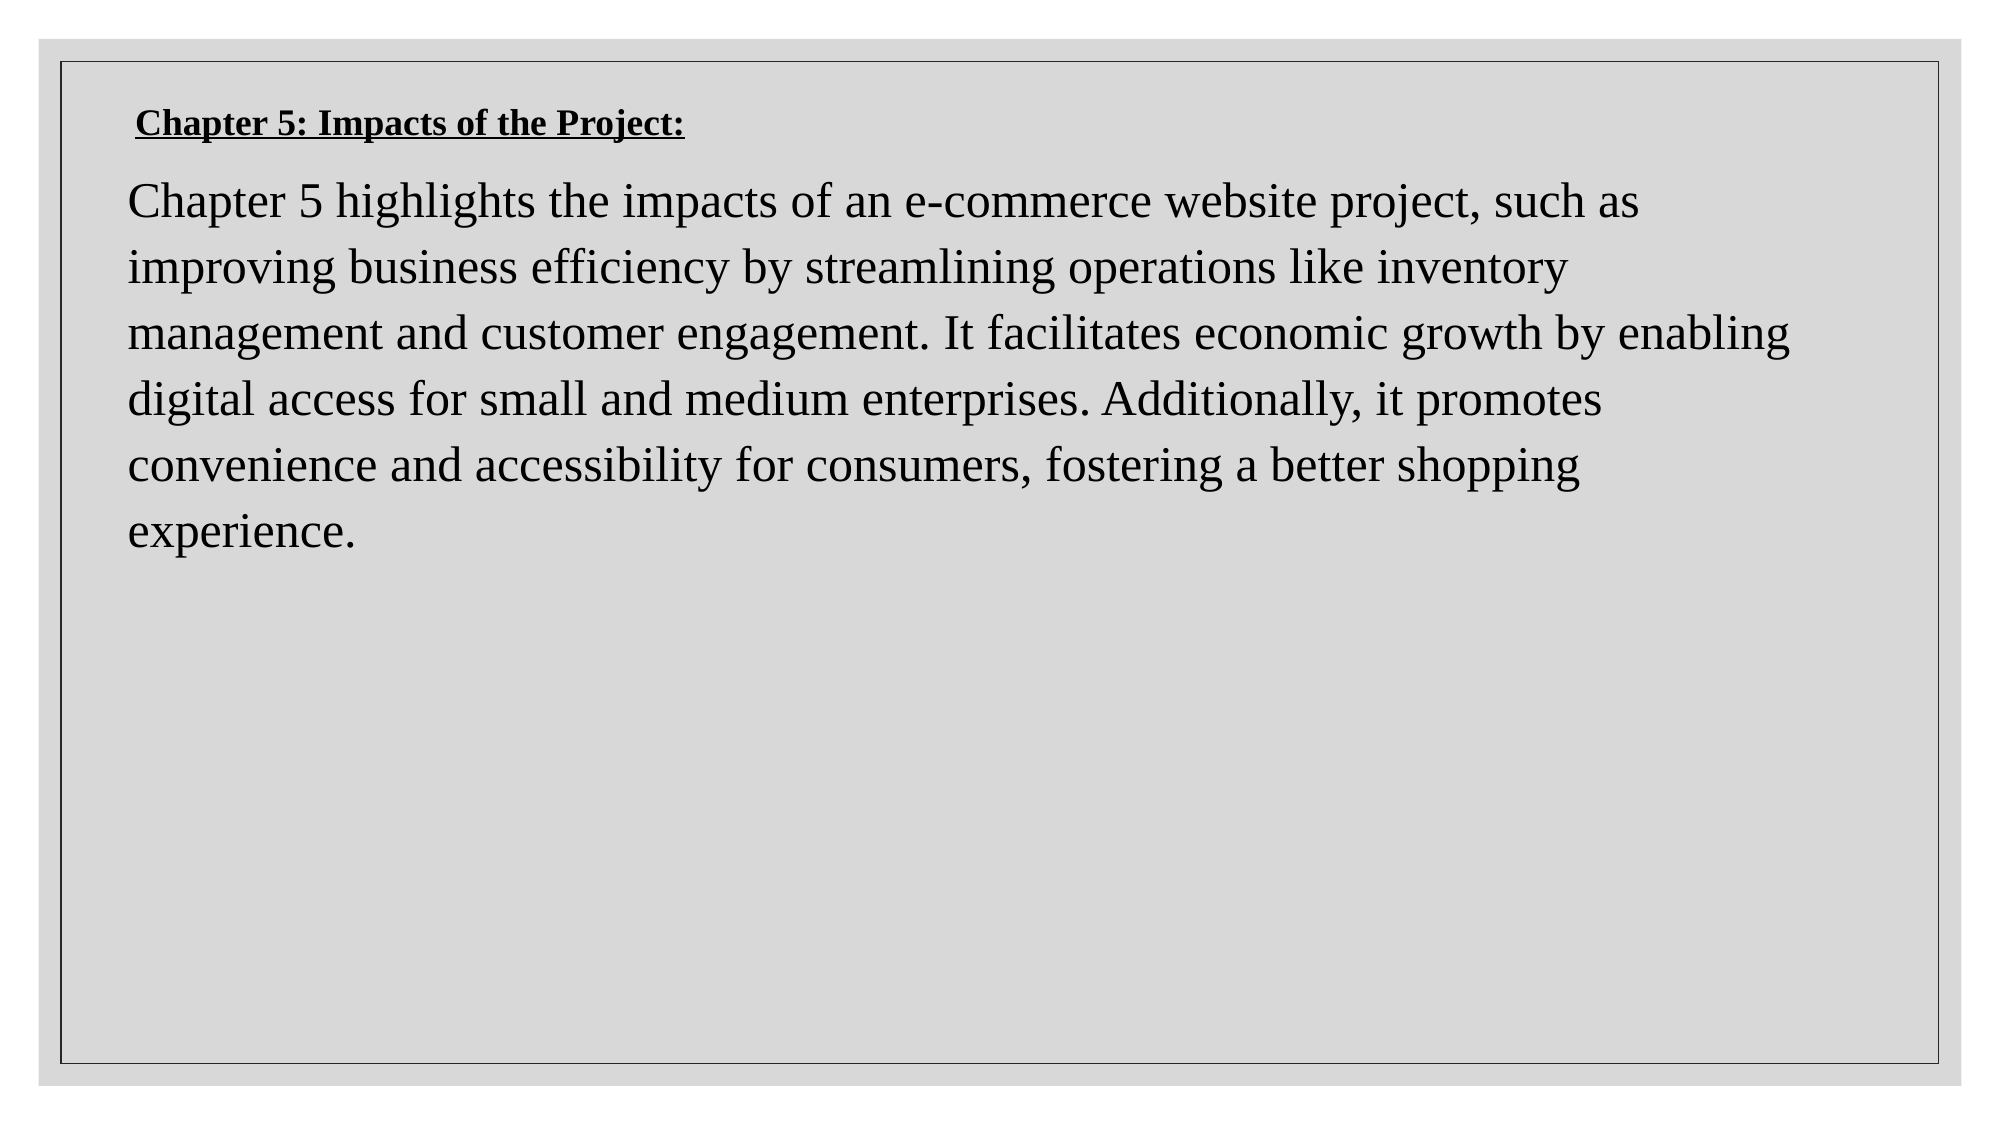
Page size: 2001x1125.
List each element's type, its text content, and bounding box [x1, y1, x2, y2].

list Chapter 5: Impacts of the Project: Chapter 5 highlights the impacts of an e-commerce website project, such as improving business efficiency by streamlining operations like inventory management and customer engagement. It facilitates economic growth by enabling digital access for small and medium enterprises. Additionally, it promotes convenience and accessibility for consumers, fostering a better shopping experience. [112, 90, 1808, 963]
